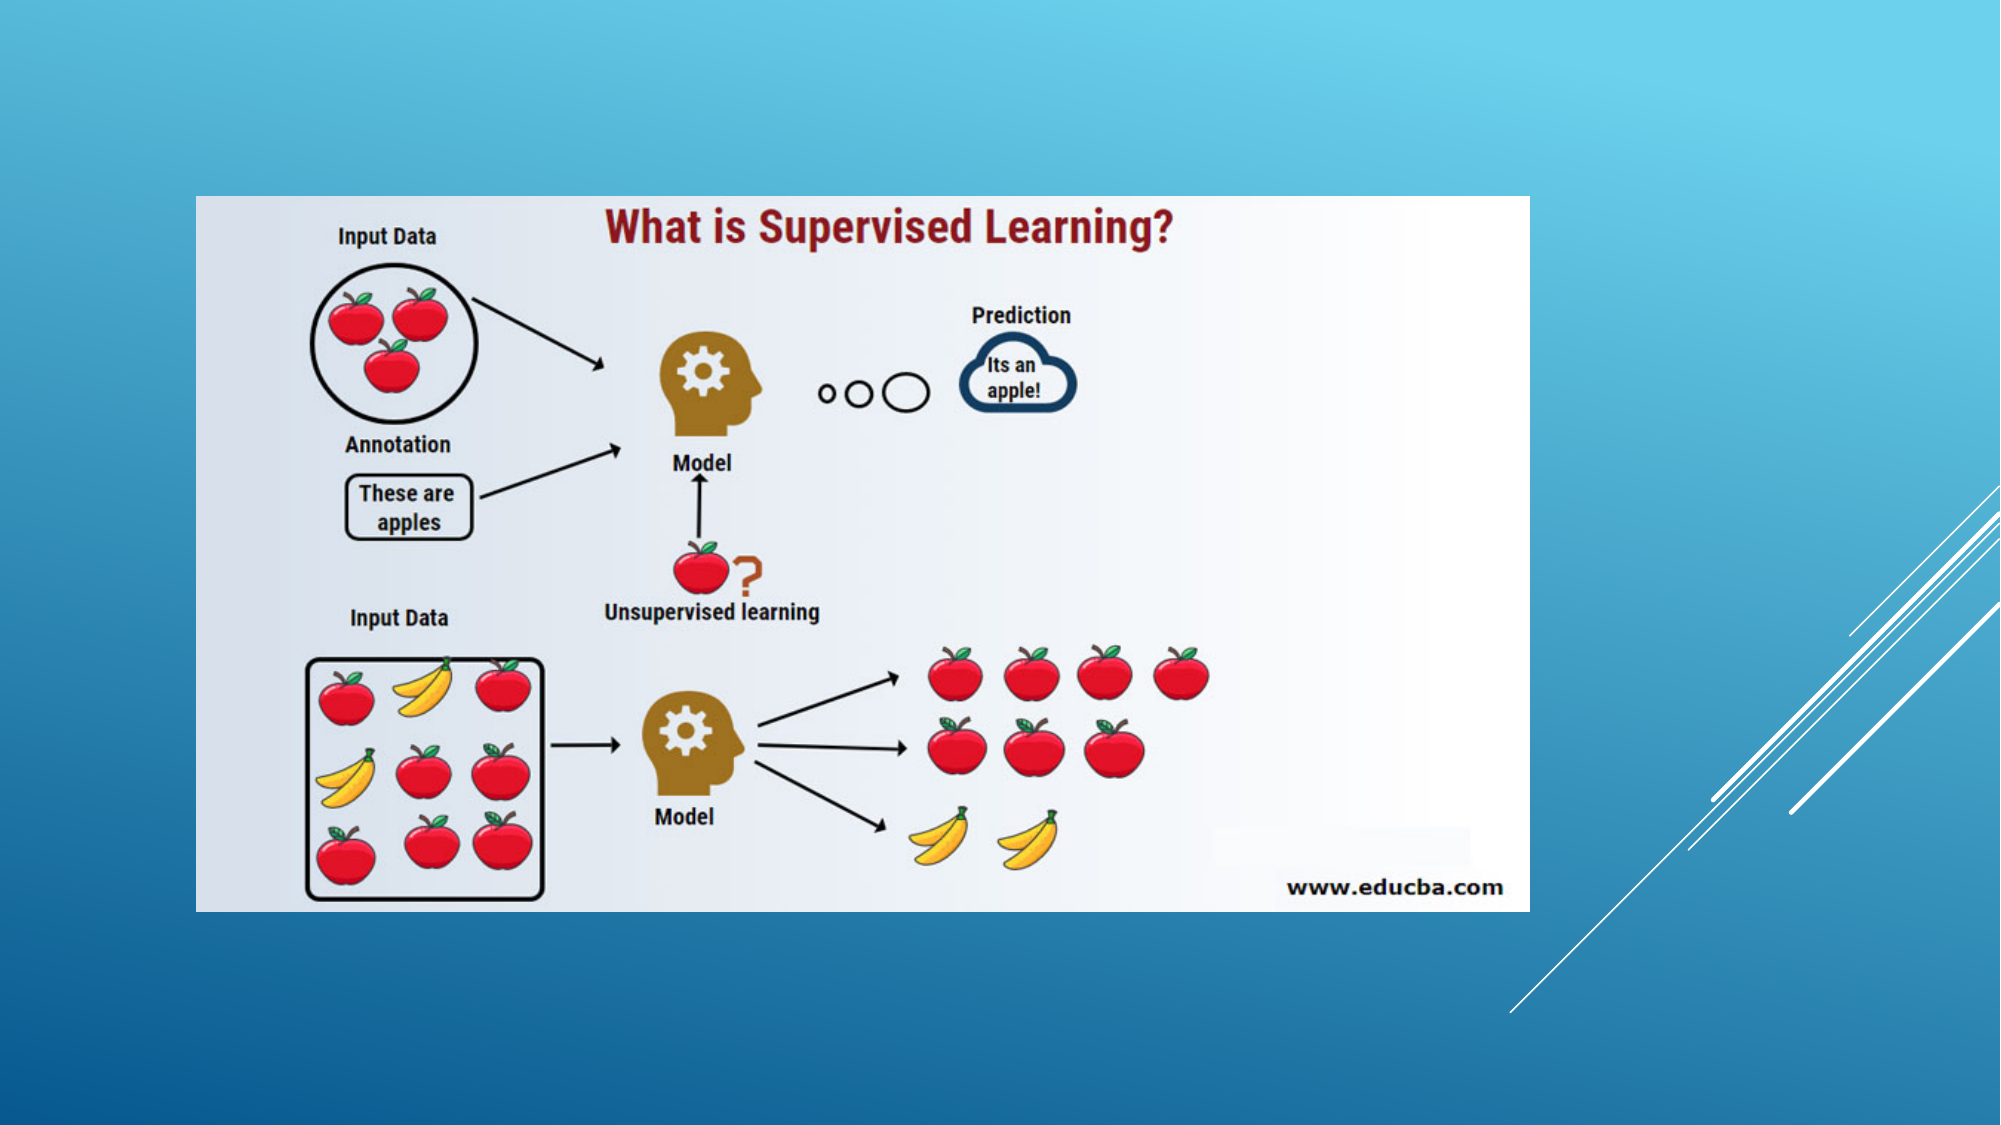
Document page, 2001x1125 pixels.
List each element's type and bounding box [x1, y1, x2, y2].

list [195, 196, 1530, 912]
